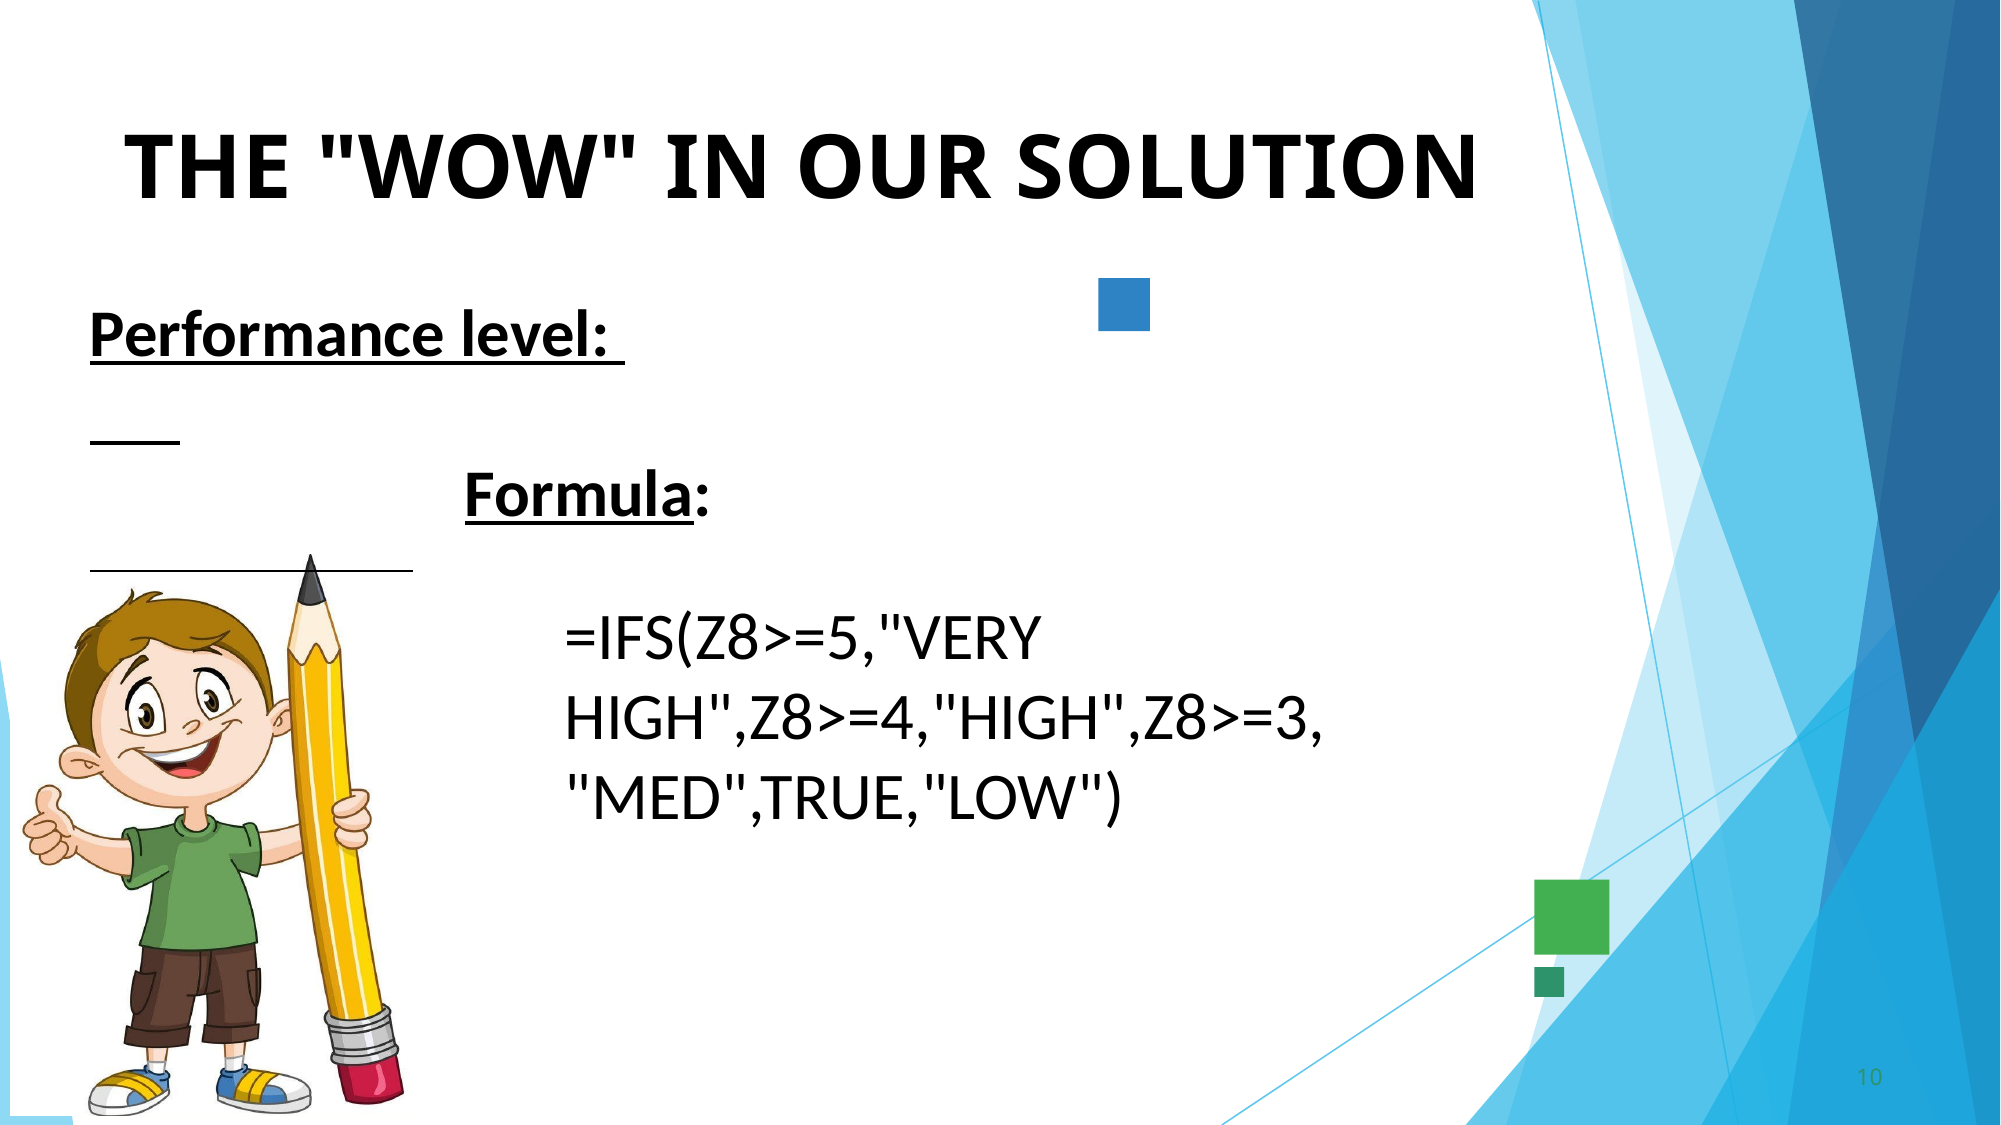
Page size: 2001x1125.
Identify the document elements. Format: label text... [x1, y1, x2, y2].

text_box [1534, 967, 1565, 997]
text_box 10 [1849, 1061, 1888, 1095]
text_box =IFS(Z8>=5,"VERY HIGH",Z8>=4,"HIGH",Z8>=3,"MED",TRUE,"LOW") [549, 585, 1363, 841]
text_box Performance level: Formula: [75, 282, 1312, 583]
picture [10, 554, 416, 1116]
title THE "WOW" IN OUR SOLUTION [121, 107, 1513, 298]
text_box [1534, 879, 1610, 955]
